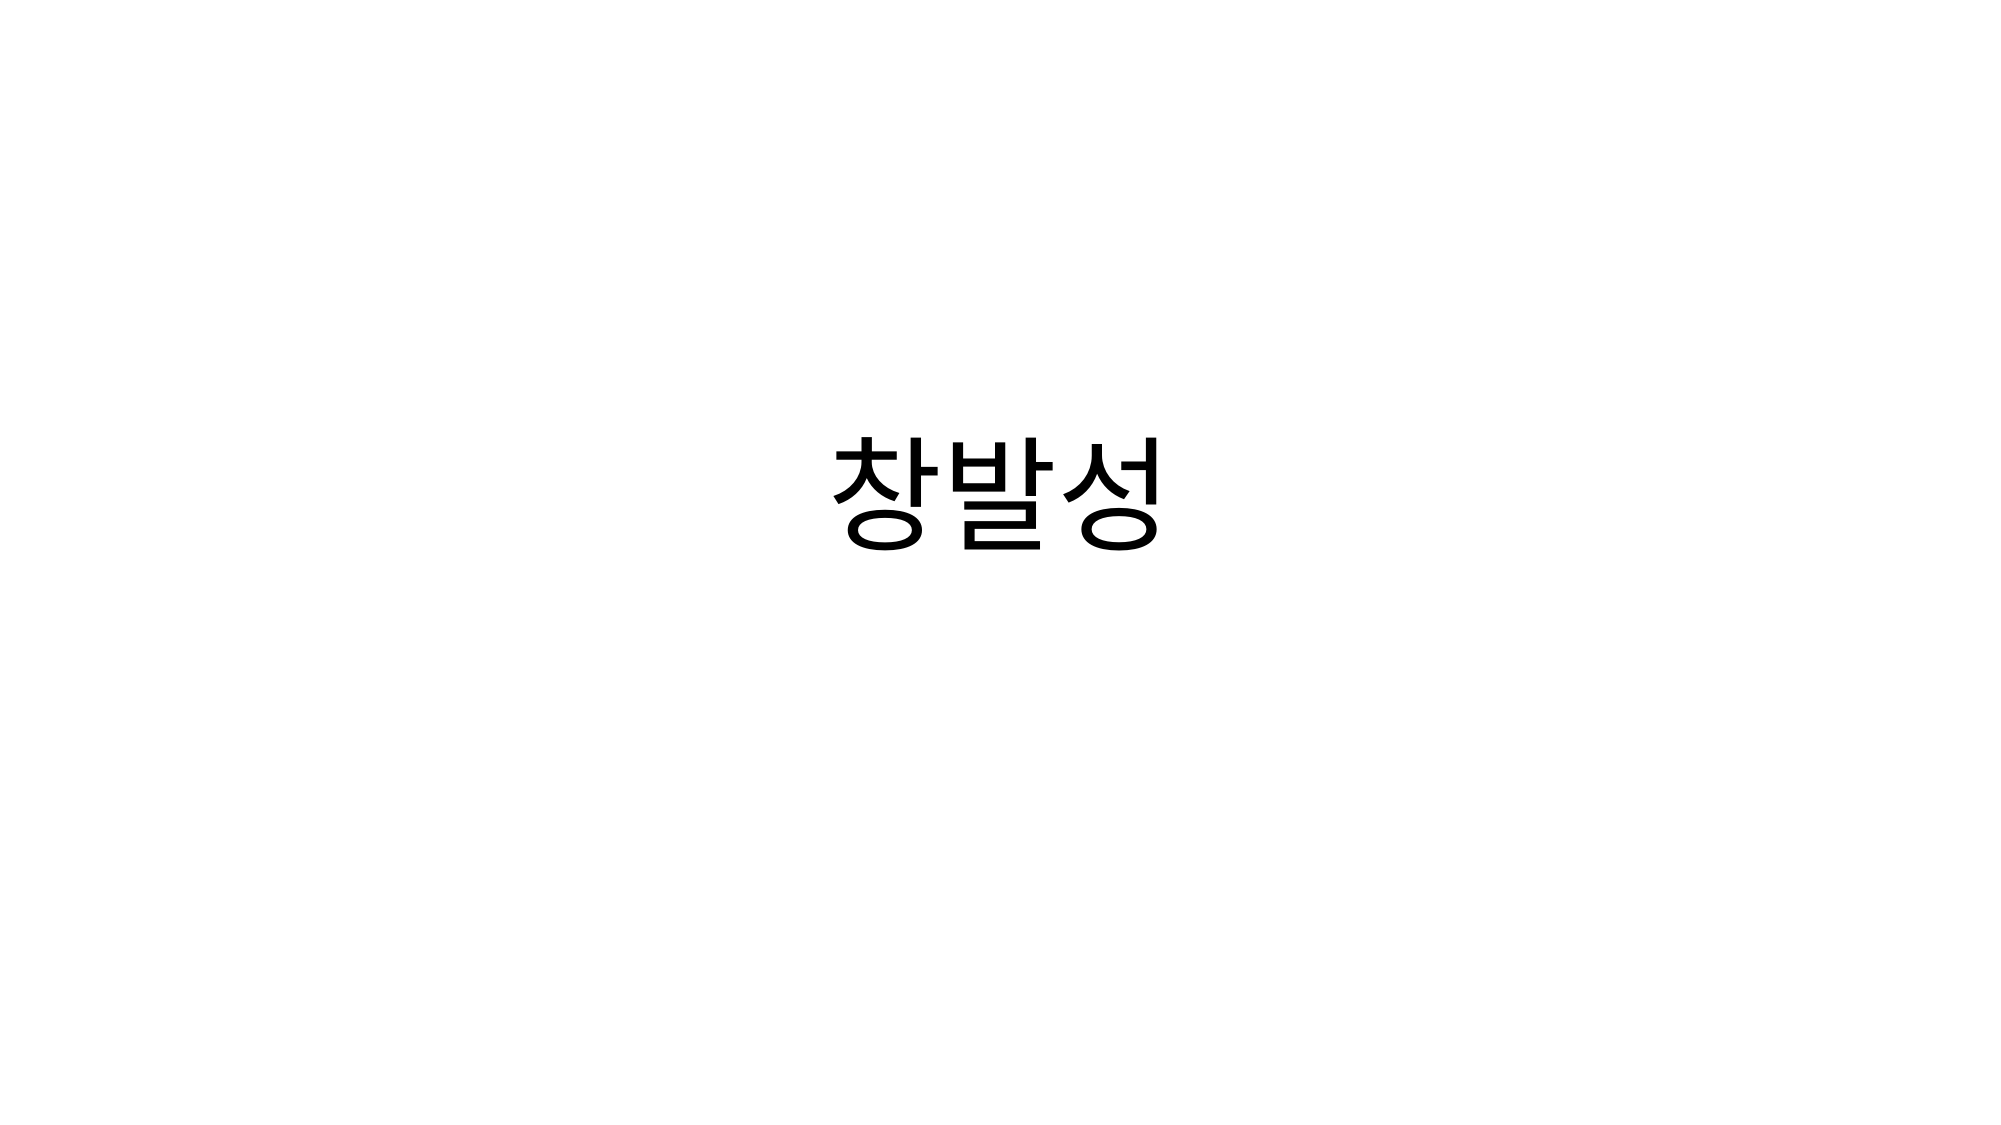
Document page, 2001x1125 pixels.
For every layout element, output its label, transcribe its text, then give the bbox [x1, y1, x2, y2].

title 창발성 [249, 184, 1750, 576]
